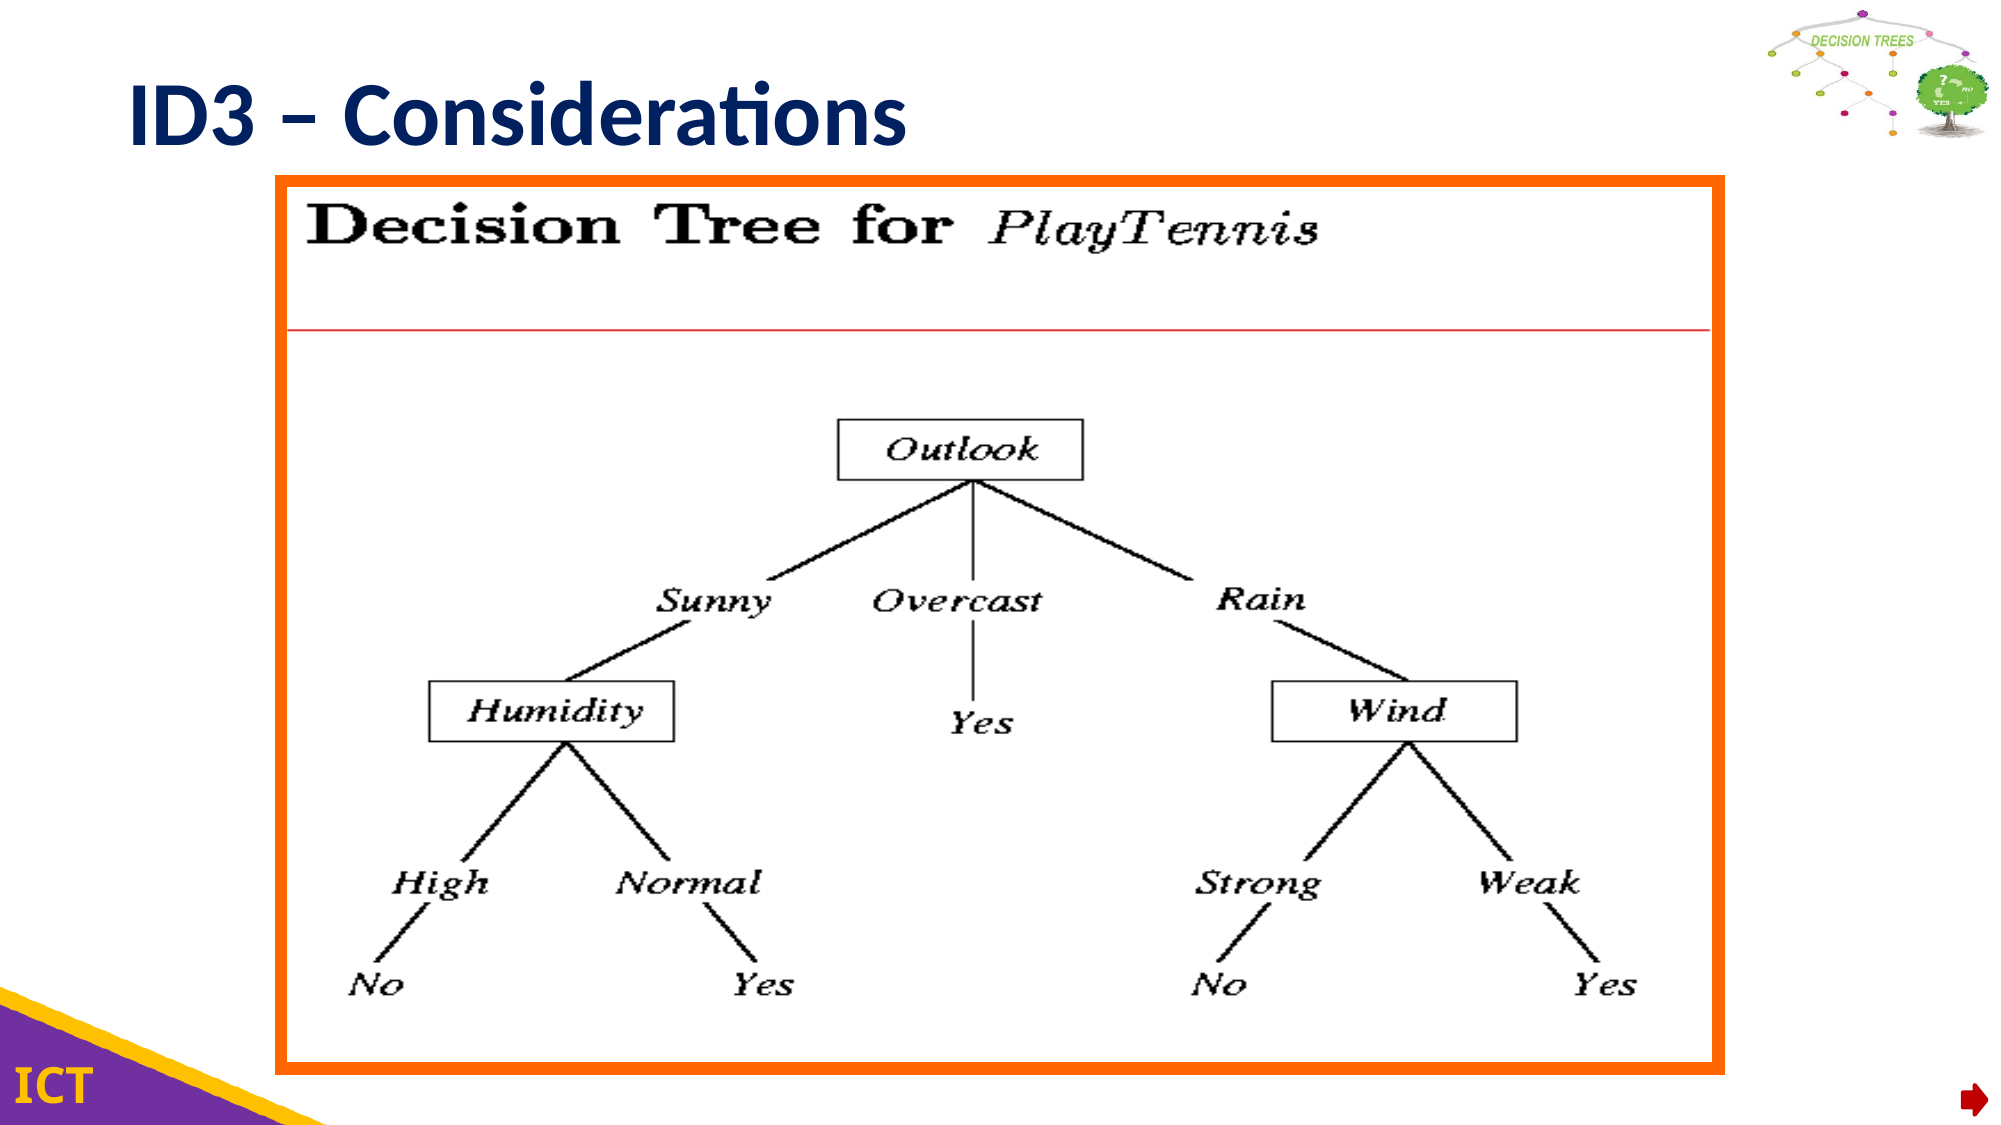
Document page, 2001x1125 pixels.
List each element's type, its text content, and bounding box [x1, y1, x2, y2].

text_box [1960, 1083, 1989, 1117]
title ID3 – Considerations [112, 0, 1838, 218]
picture [1752, 4, 1991, 139]
picture [0, 187, 1713, 1125]
